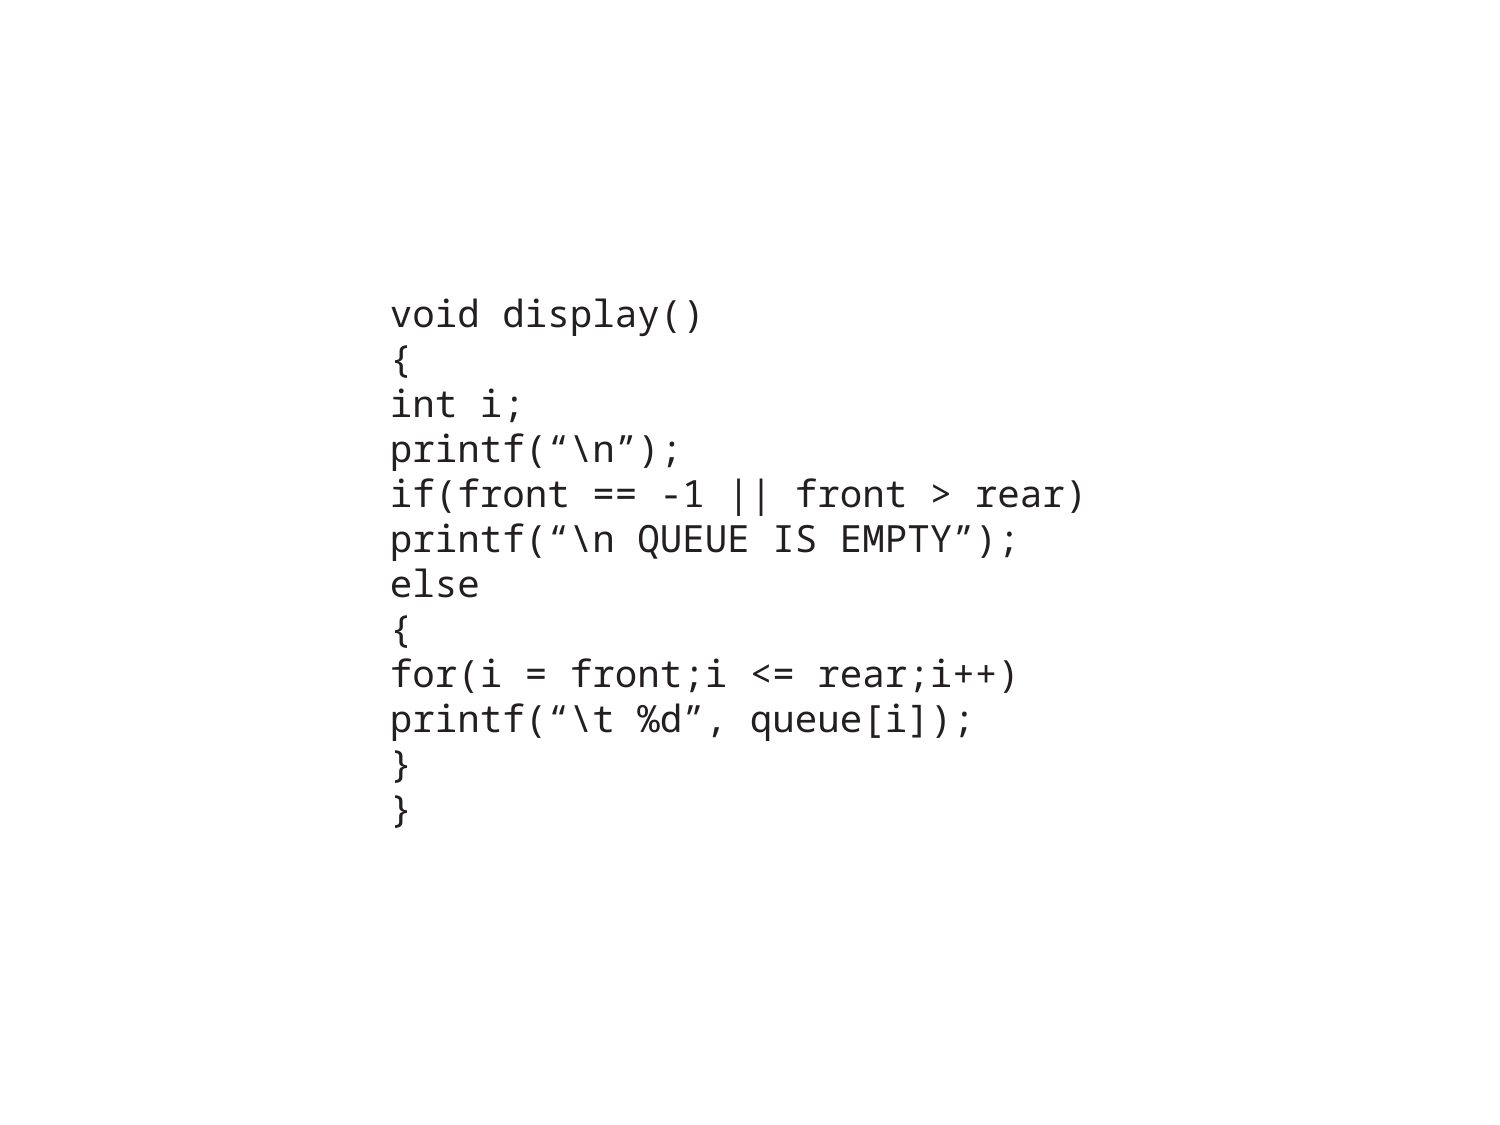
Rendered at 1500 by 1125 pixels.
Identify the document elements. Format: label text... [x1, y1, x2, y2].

text_box void display() { int i; printf(“\n”); if(front == -1 || front > rear) printf(“\n QUEUE IS EMPTY”); else { for(i = front;i <= rear;i++) printf(“\t %d”, queue[i]); } } [374, 282, 1125, 837]
